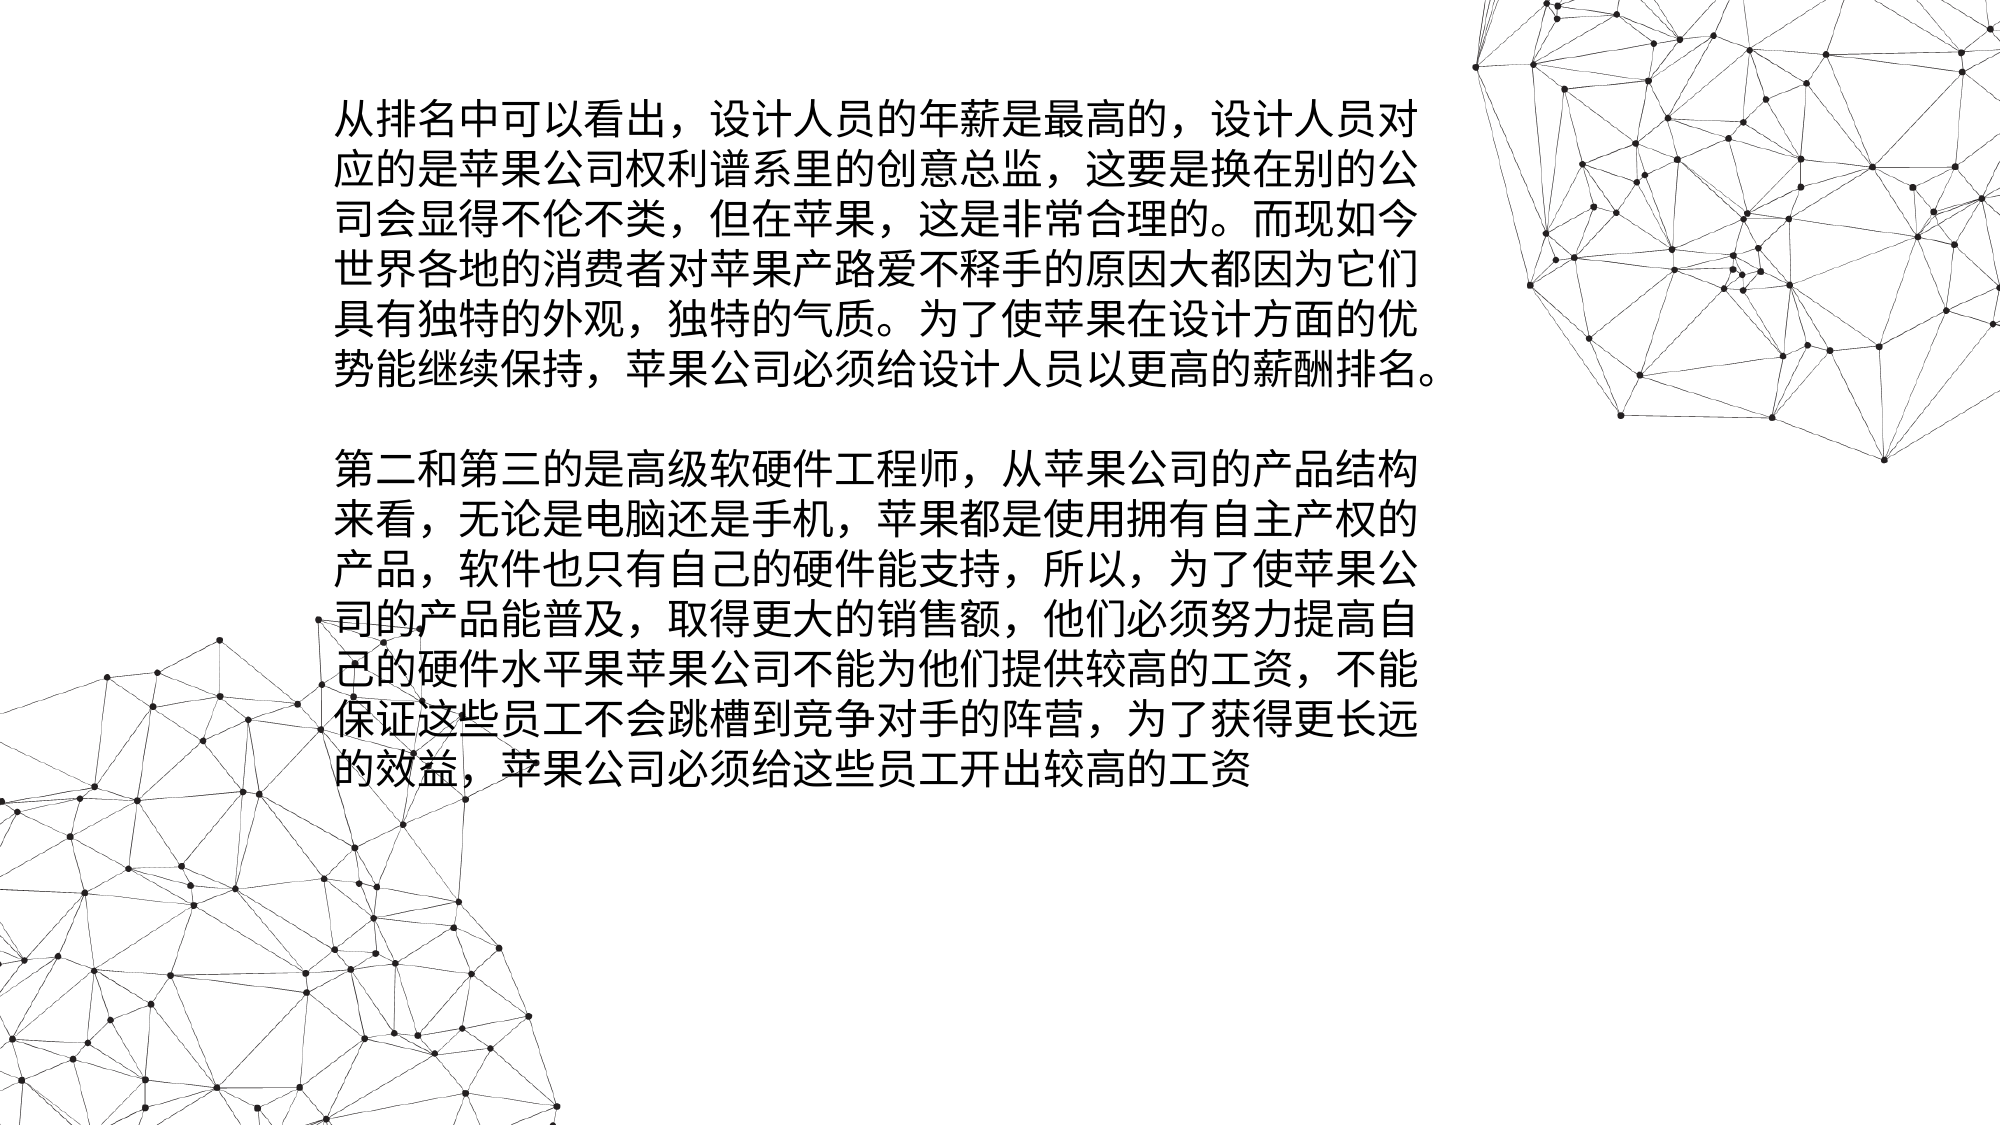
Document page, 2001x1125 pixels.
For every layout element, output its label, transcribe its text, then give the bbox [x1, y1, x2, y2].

text_box 从排名中可以看出，设计人员的年薪是最高的，设计人员对应的是苹果公司权利谱系里的创意总监，这要是换在别的公司会显得不伦不类，但在苹果，这是非常合理的。而现如今世界各地的消费者对苹果产路爱不释手的原因大都因为它们具有独特的外观，独特的气质。为了使苹果在设计方面的优势能继续保持，苹果公司必须给设计人员以更高的薪酬排名。 第二和第三的是高级软硬件工程师，从苹果公司的产品结构来看，无论是电脑还是手机，苹果都是使用拥有自主产权的产品，软件也只有自己的硬件能支持，所以，为了使苹果公司的产品能普及，取得更大的销售额，他们必须努力提高自己的硬件水平果苹果公司不能为他们提供较高的工资，不能保证这些员工不会跳槽到竞争对手的阵营，为了获得更长远的效益，苹果公司必须给这些员工开出较高的工资 [318, 85, 1474, 801]
picture [0, 0, 2000, 1125]
